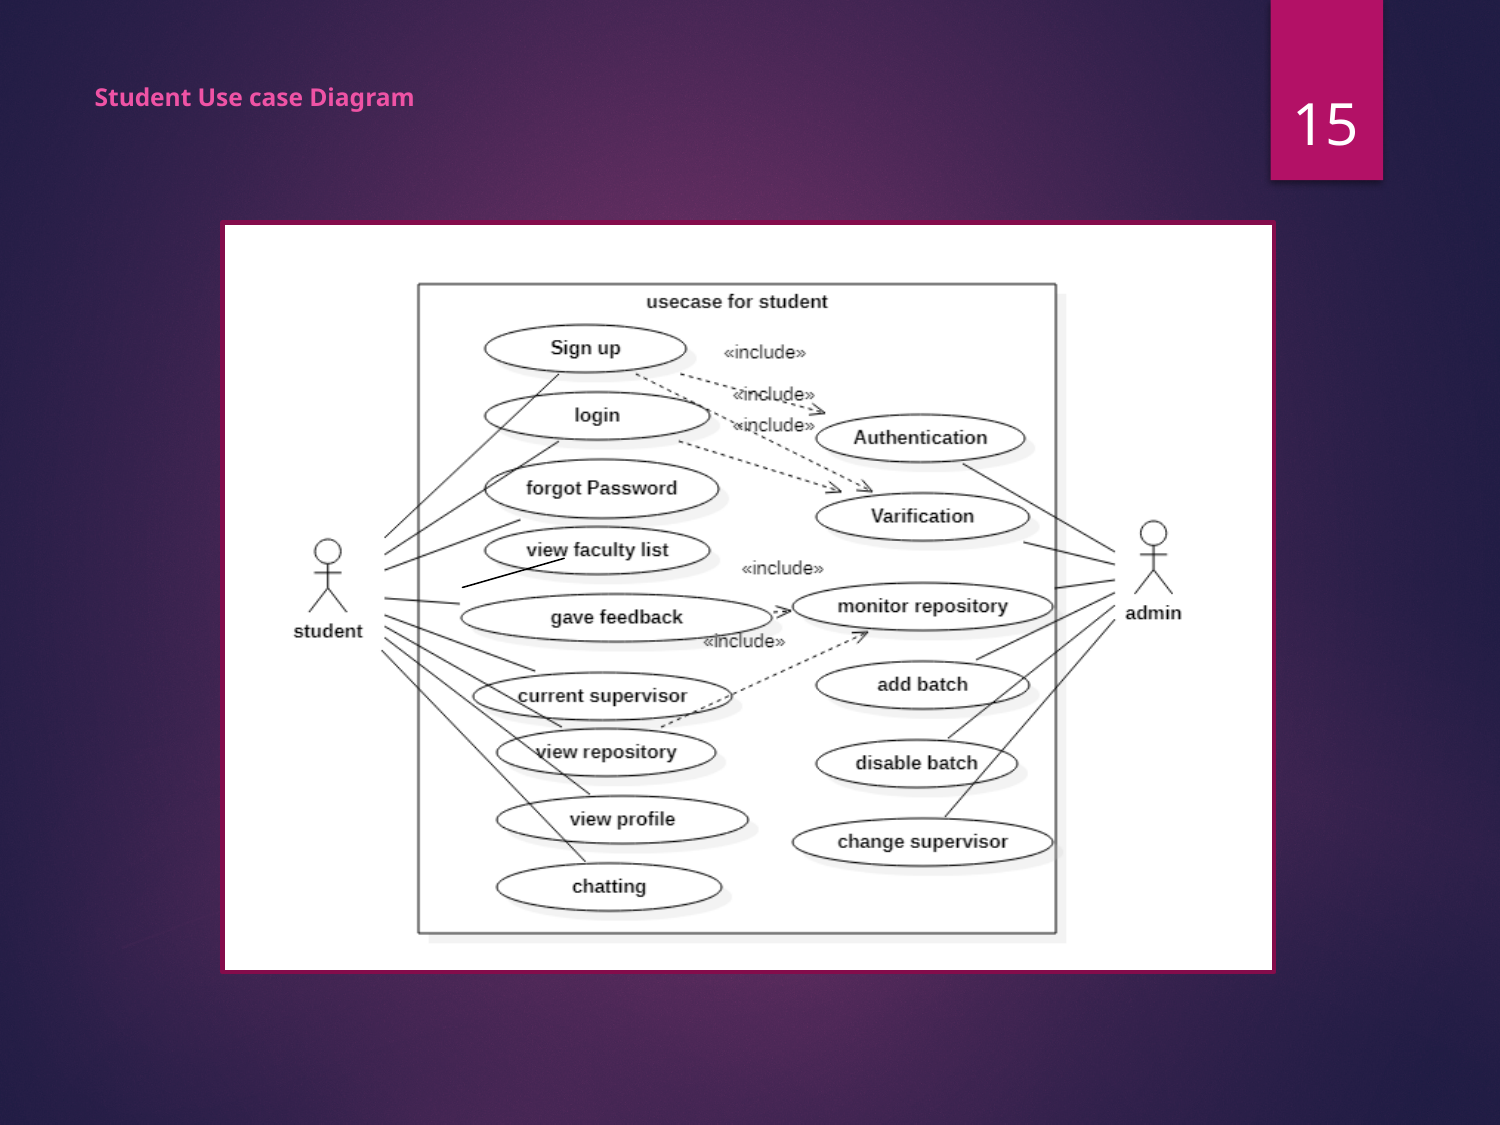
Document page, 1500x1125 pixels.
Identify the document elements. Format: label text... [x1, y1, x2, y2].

slide_number 15 [1273, 48, 1378, 175]
title Student Use case Diagram [79, 74, 1237, 201]
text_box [462, 557, 565, 588]
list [224, 224, 1272, 970]
